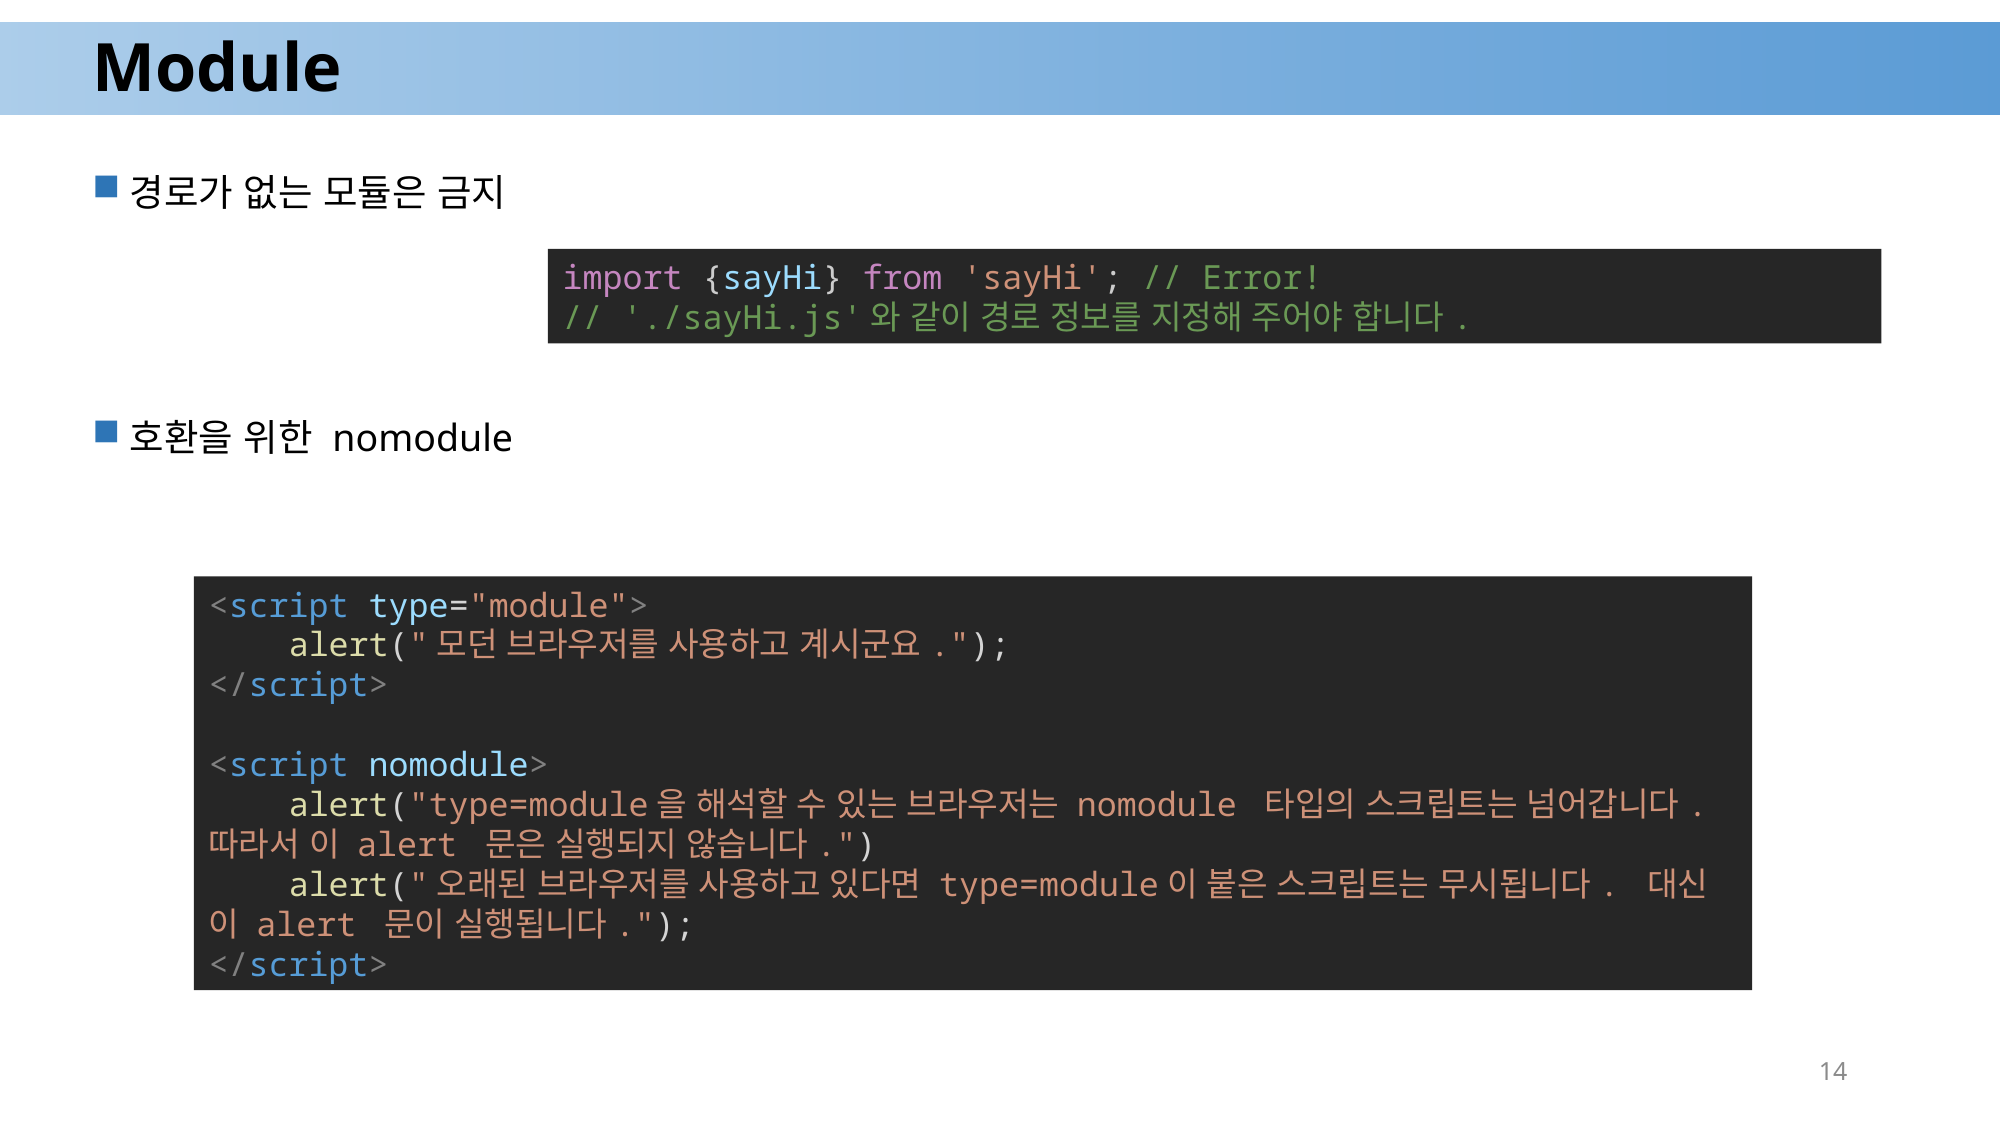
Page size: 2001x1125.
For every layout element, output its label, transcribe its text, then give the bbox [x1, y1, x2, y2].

slide_number 14 [1412, 1042, 1863, 1103]
list 경로가 없는 모듈은 금지 호환을 위한 nomodule [77, 166, 1922, 996]
text_box import {sayHi} from 'sayHi'; // Error! // './sayHi.js'와 같이 경로 정보를 지정해 주어야 합니다. [547, 248, 1882, 344]
text_box <script type="module"> alert("모던 브라우저를 사용하고 계시군요."); </script> <script nomodule> alert("type=module을 해석할 수 있는 브라우저는 nomodule 타입의 스크립트는 넘어갑니다. 따라서 이 alert 문은 실행되지 않습니다.") alert("오래된 브라우저를 사용하고 있다면 type=module이 붙은 스크립트는 무시됩니다. 대신 이 alert 문이 실행됩니다."); </script> [193, 576, 1753, 991]
title Module [77, 22, 1569, 118]
